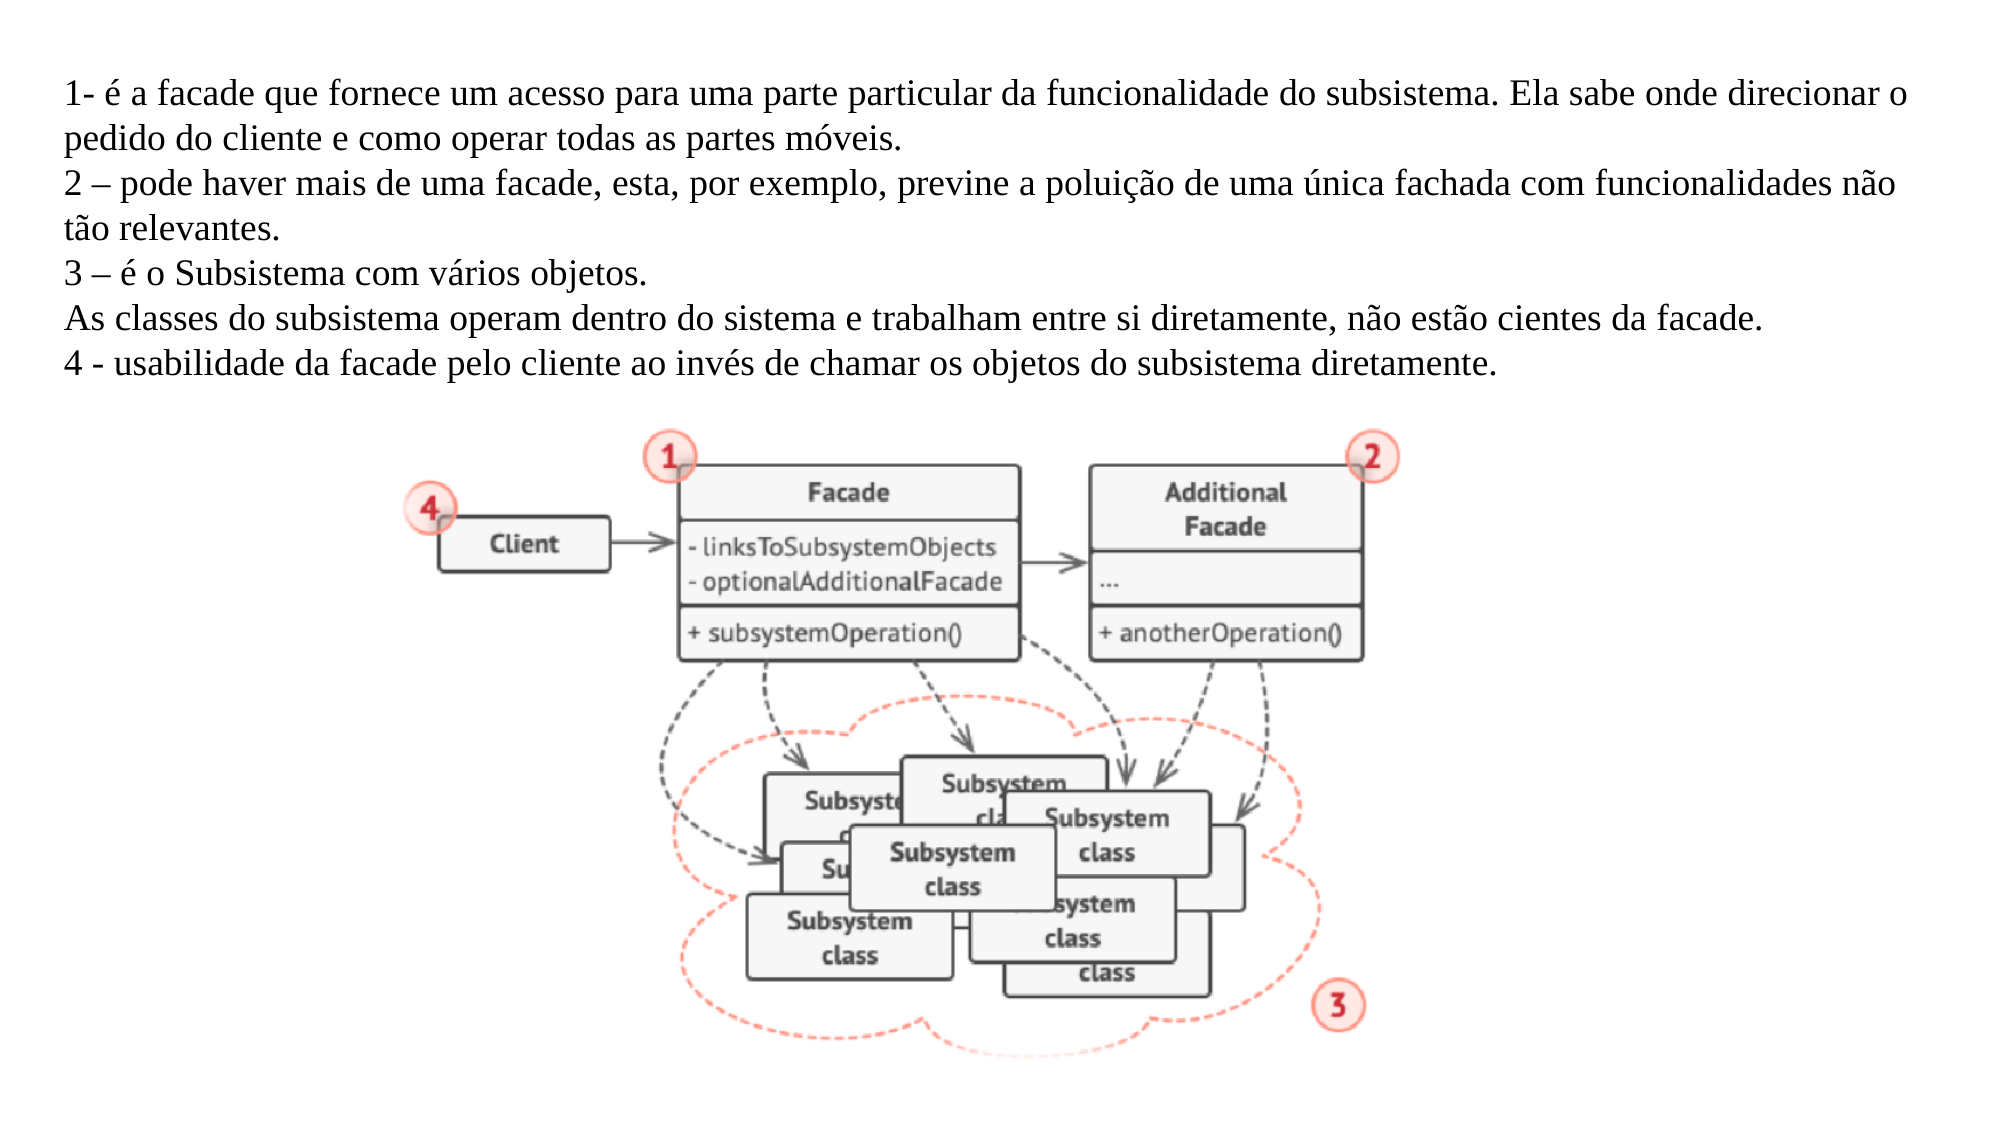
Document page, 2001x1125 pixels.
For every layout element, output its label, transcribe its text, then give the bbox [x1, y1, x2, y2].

text_box 1- é a facade que fornece um acesso para uma parte particular da funcionalidade do subsistema. Ela sabe onde direcionar o pedido do cliente e como operar todas as partes móveis. 2 – pode haver mais de uma facade, esta, por exemplo, previne a poluição de uma única fachada com funcionalidades não tão relevantes. 3 – é o Subsistema com vários objetos. As classes do subsistema operam dentro do sistema e trabalham entre si diretamente, não estão cientes da facade. 4 - usabilidade da facade pelo cliente ao invés de chamar os objetos do subsistema diretamente. [49, 60, 1940, 391]
picture [391, 405, 1425, 1066]
